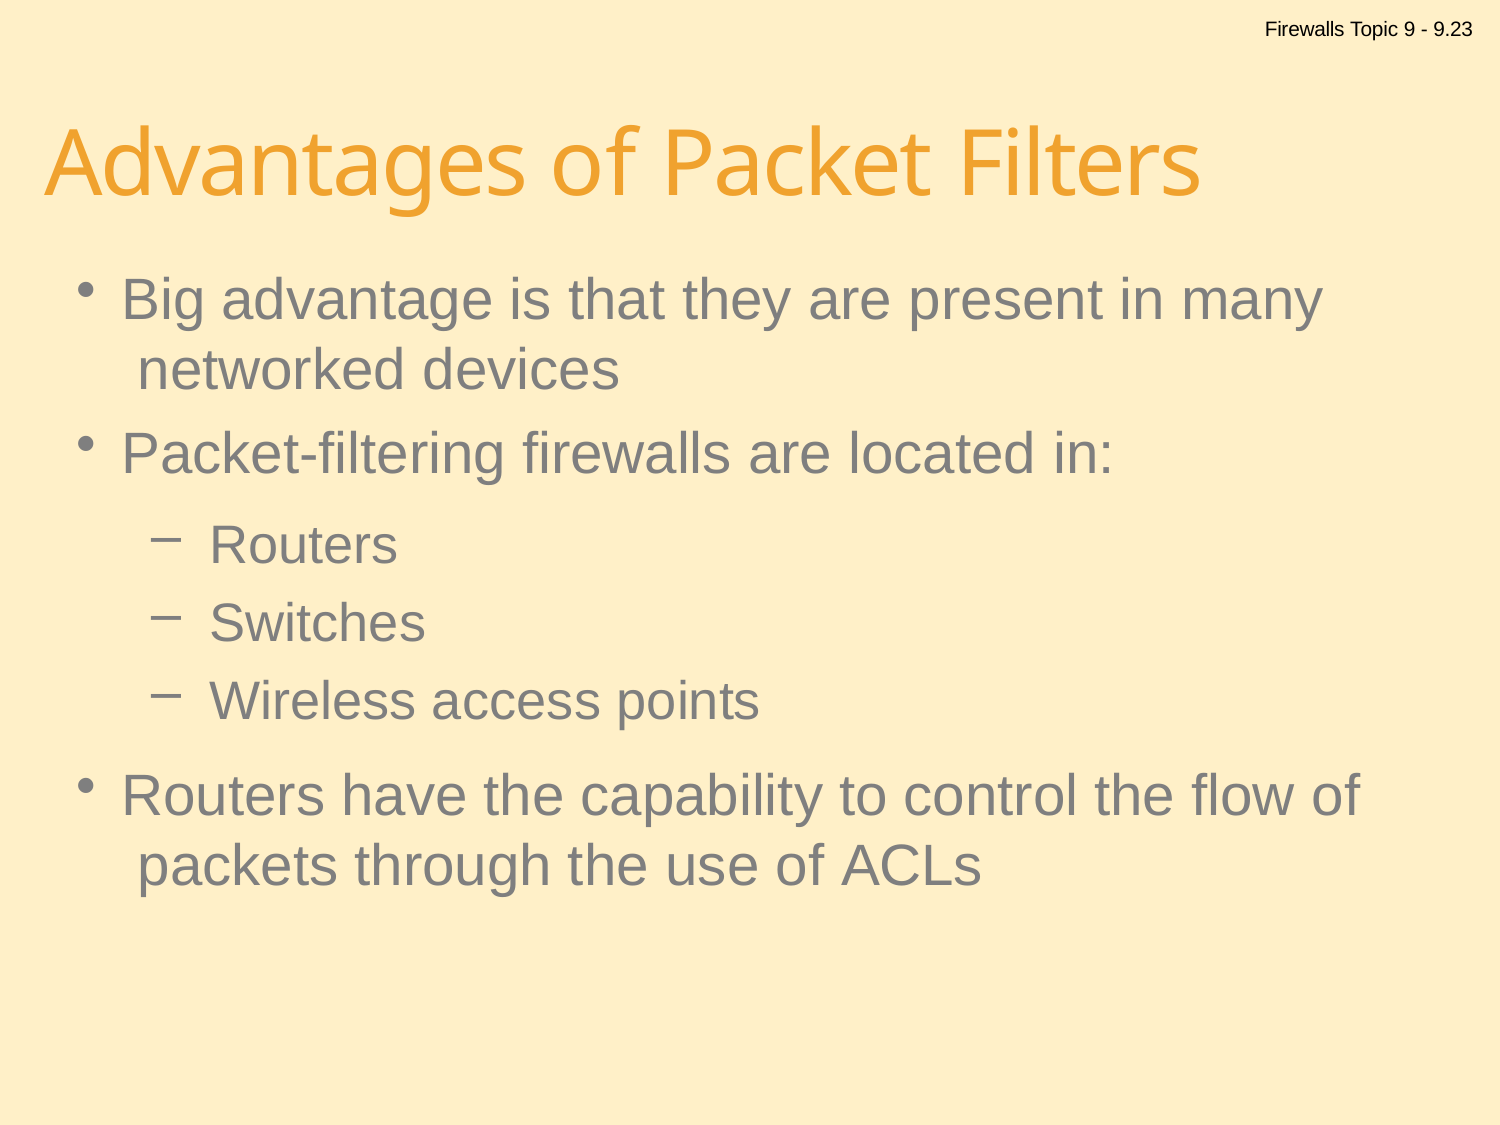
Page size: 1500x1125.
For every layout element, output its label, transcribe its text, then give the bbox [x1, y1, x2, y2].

text_box Firewalls Topic 9 - 9.23 [1262, 13, 1488, 41]
text_box Big advantage is that they are present in many networked devices Packet-filtering firewalls are located in: Routers Switches Wireless access points Routers have the capability to control the flow of packets through the use of ACLs [74, 259, 1367, 898]
title Advantages of Packet Filters [42, 62, 1215, 253]
